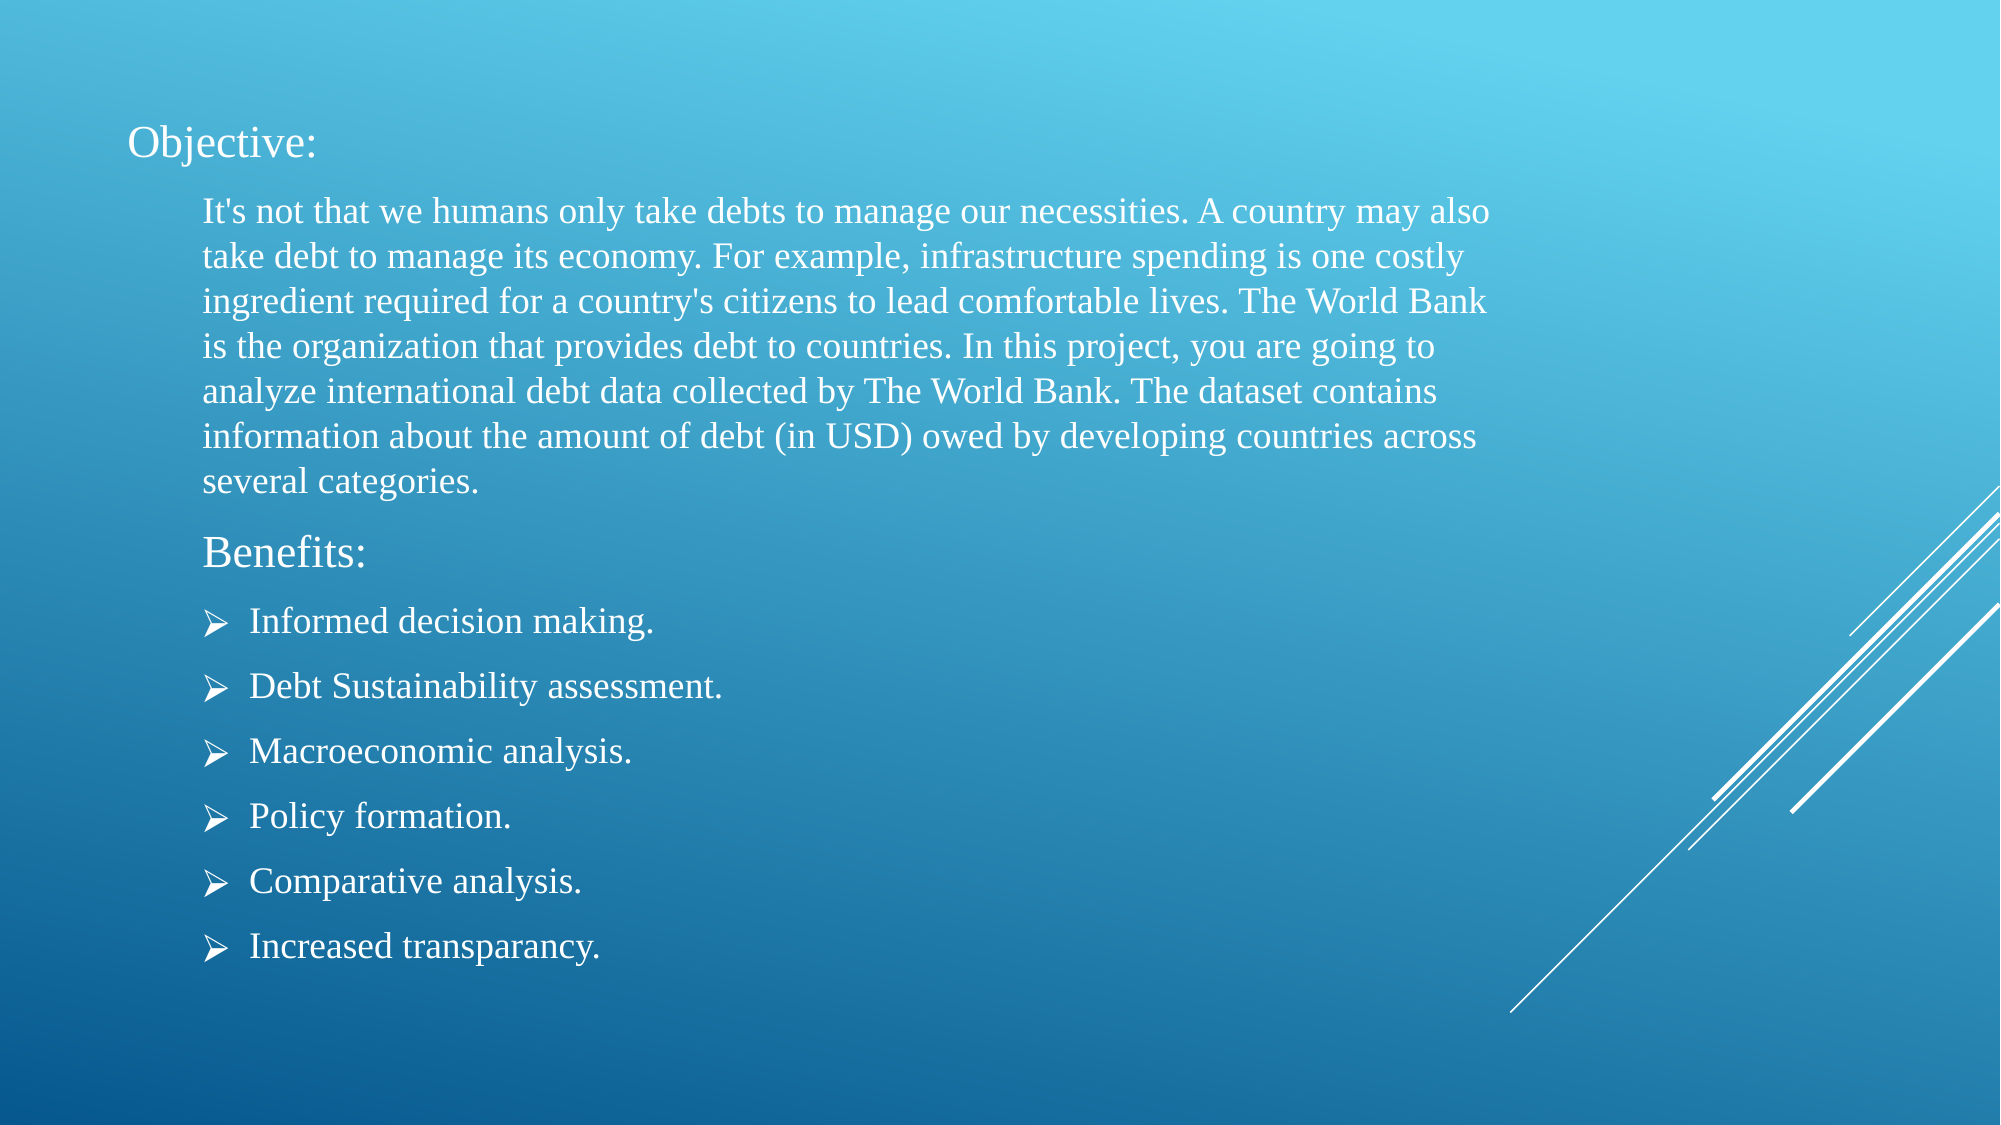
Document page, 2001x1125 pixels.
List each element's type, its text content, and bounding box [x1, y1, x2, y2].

list Objective: It's not that we humans only take debts to manage our necessities. A country may also take debt to manage its economy. For example, infrastructure spending is one costly ingredient required for a country's citizens to lead comfortable lives. The World Bank is the organization that provides debt to countries. In this project, you are going to analyze international debt data collected by The World Bank. The dataset contains information about the amount of debt (in USD) owed by developing countries across several categories. Benefits: Informed decision making. Debt Sustainability assessment. Macroeconomic analysis. Policy formation. Comparative analysis. Increased transparancy. [112, 32, 1513, 1008]
